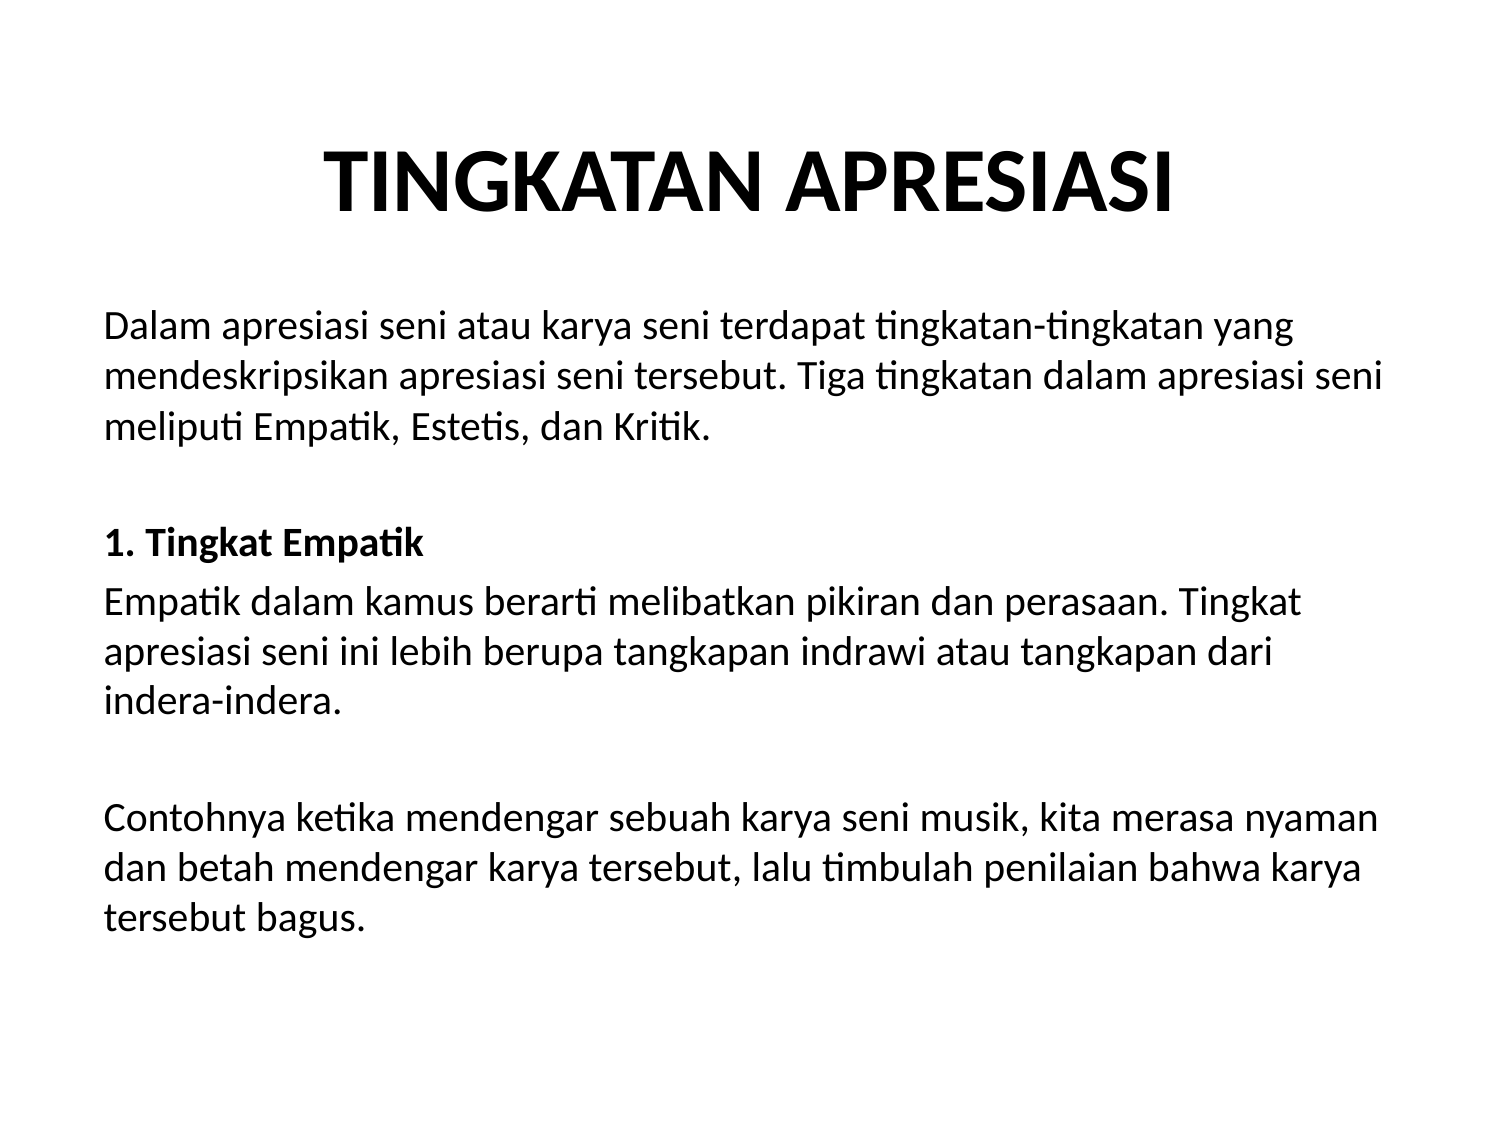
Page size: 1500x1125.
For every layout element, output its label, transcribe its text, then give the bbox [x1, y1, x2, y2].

title TINGKATAN APRESIASI [112, 54, 1388, 290]
subtitle Dalam apresiasi seni atau karya seni terdapat tingkatan-tingkatan yang mendeskripsikan apresiasi seni tersebut. Tiga tingkatan dalam apresiasi seni meliputi Empatik, Estetis, dan Kritik. 1. Tingkat Empatik Empatik dalam kamus berarti melibatkan pikiran dan perasaan. Tingkat apresiasi seni ini lebih berupa tangkapan indrawi atau tangkapan dari indera-indera. Contohnya ketika mendengar sebuah karya seni musik, kita merasa nyaman dan betah mendengar karya tersebut, lalu timbulah penilaian bahwa karya tersebut bagus. [88, 290, 1400, 1024]
